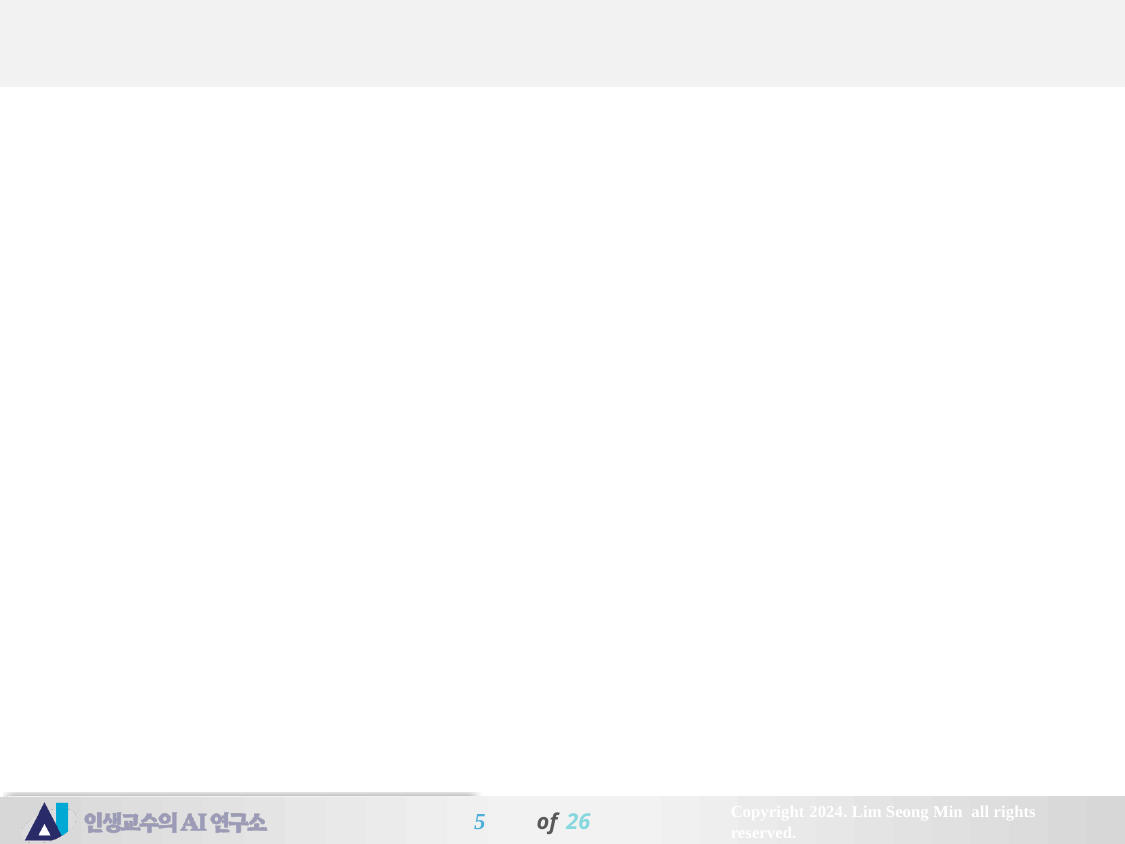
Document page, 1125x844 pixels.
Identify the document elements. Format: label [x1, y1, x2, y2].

picture [21, 798, 299, 844]
